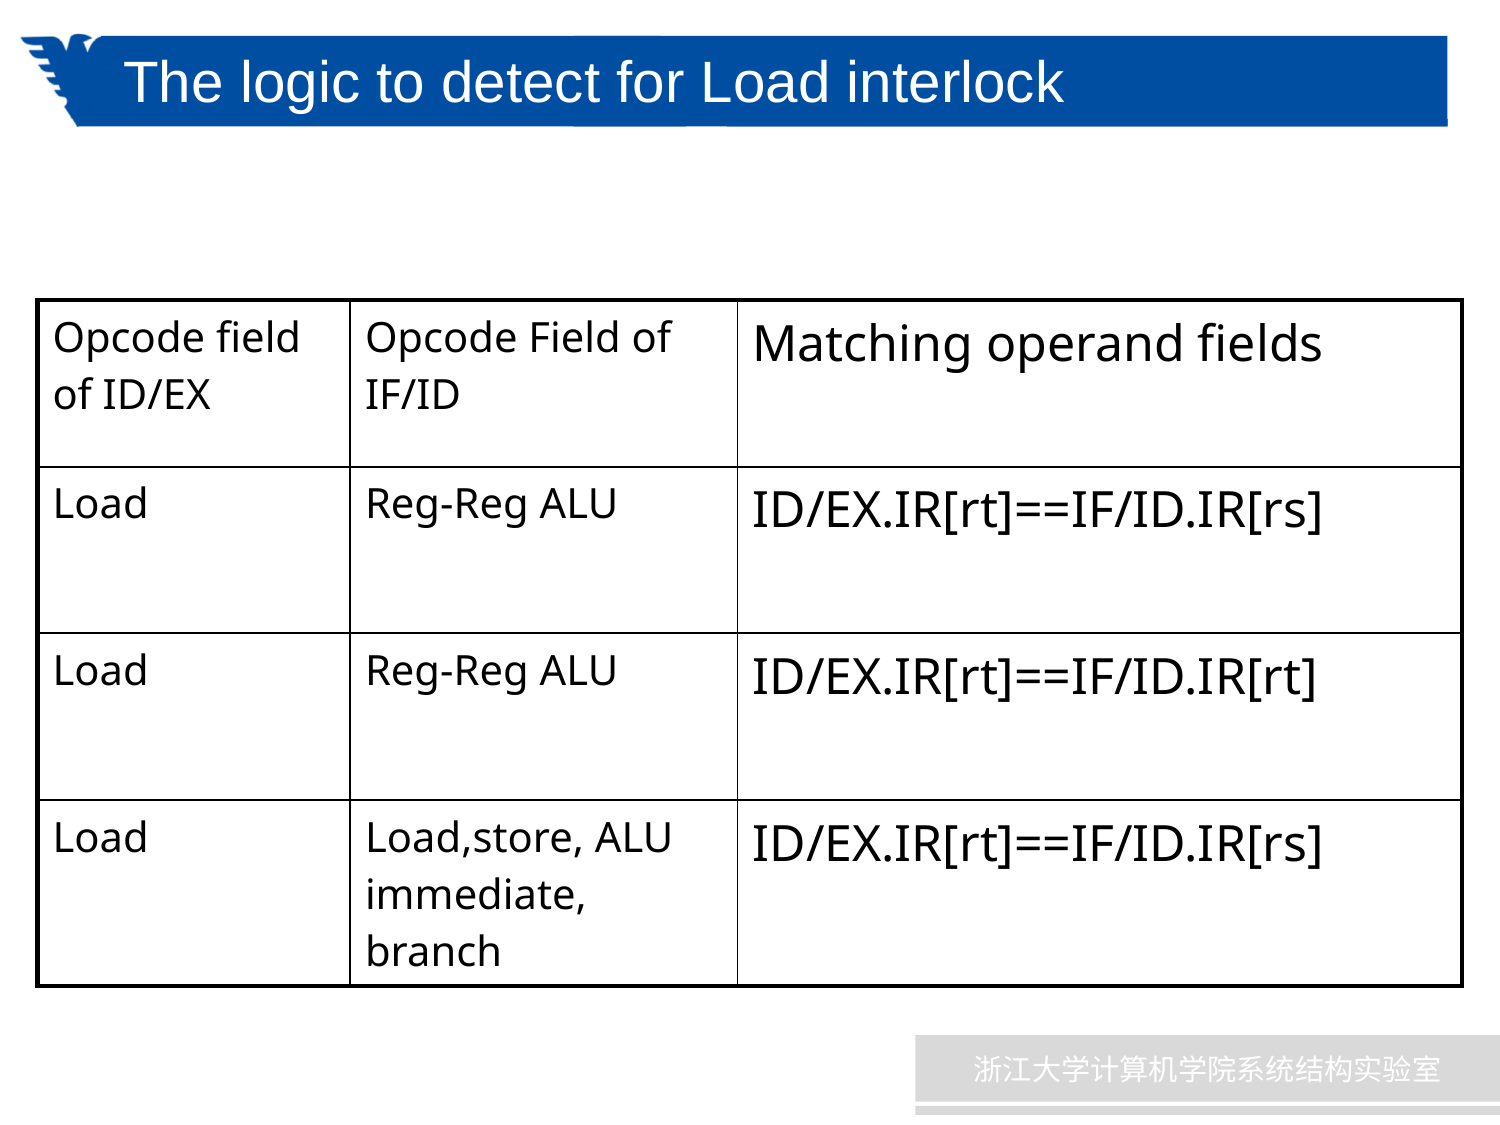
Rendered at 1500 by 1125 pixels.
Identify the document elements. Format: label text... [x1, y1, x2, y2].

table_header Opcode field of ID/EX [40, 302, 349, 466]
table_cell ID/EX.IR[rt]==IF/ID.IR[rt] [738, 634, 1460, 799]
table_cell Reg-Reg ALU [351, 468, 737, 632]
title The logic to detect for Load interlock [108, 38, 1406, 121]
table_header Matching operand fields [738, 302, 1460, 466]
table_cell ID/EX.IR[rt]==IF/ID.IR[rs] [738, 468, 1460, 632]
table_cell Load,store, ALU immediate, branch [351, 801, 737, 984]
table_cell Load [40, 801, 349, 984]
table_cell Load [40, 468, 349, 632]
picture [5, 19, 148, 127]
table_cell Reg-Reg ALU [351, 634, 737, 799]
table_cell Load [40, 634, 349, 799]
table_cell ID/EX.IR[rt]==IF/ID.IR[rs] [738, 801, 1460, 984]
table_header Opcode Field of IF/ID [351, 302, 737, 466]
